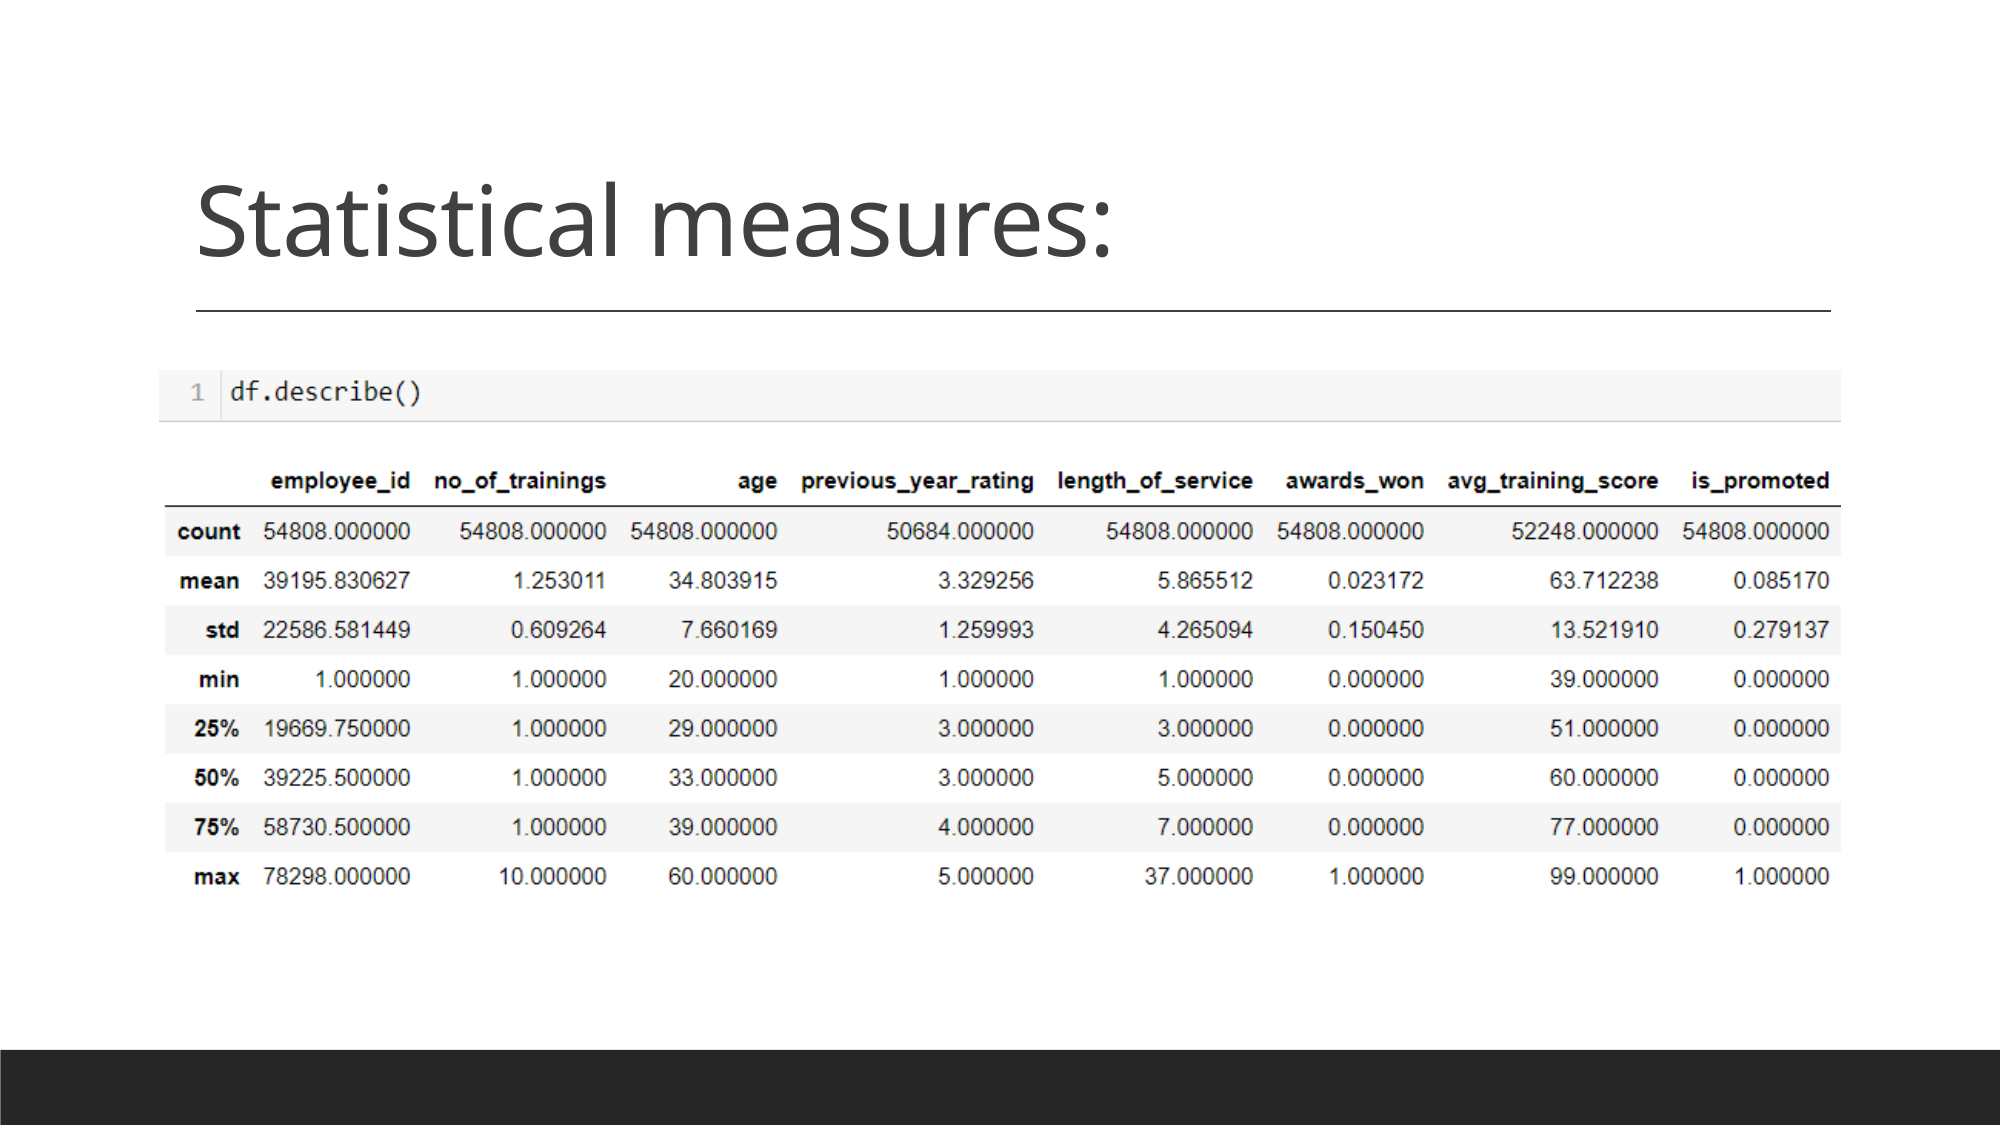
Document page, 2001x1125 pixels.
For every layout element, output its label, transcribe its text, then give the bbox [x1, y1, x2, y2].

title Statistical measures: [180, 47, 1830, 285]
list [158, 370, 1842, 898]
